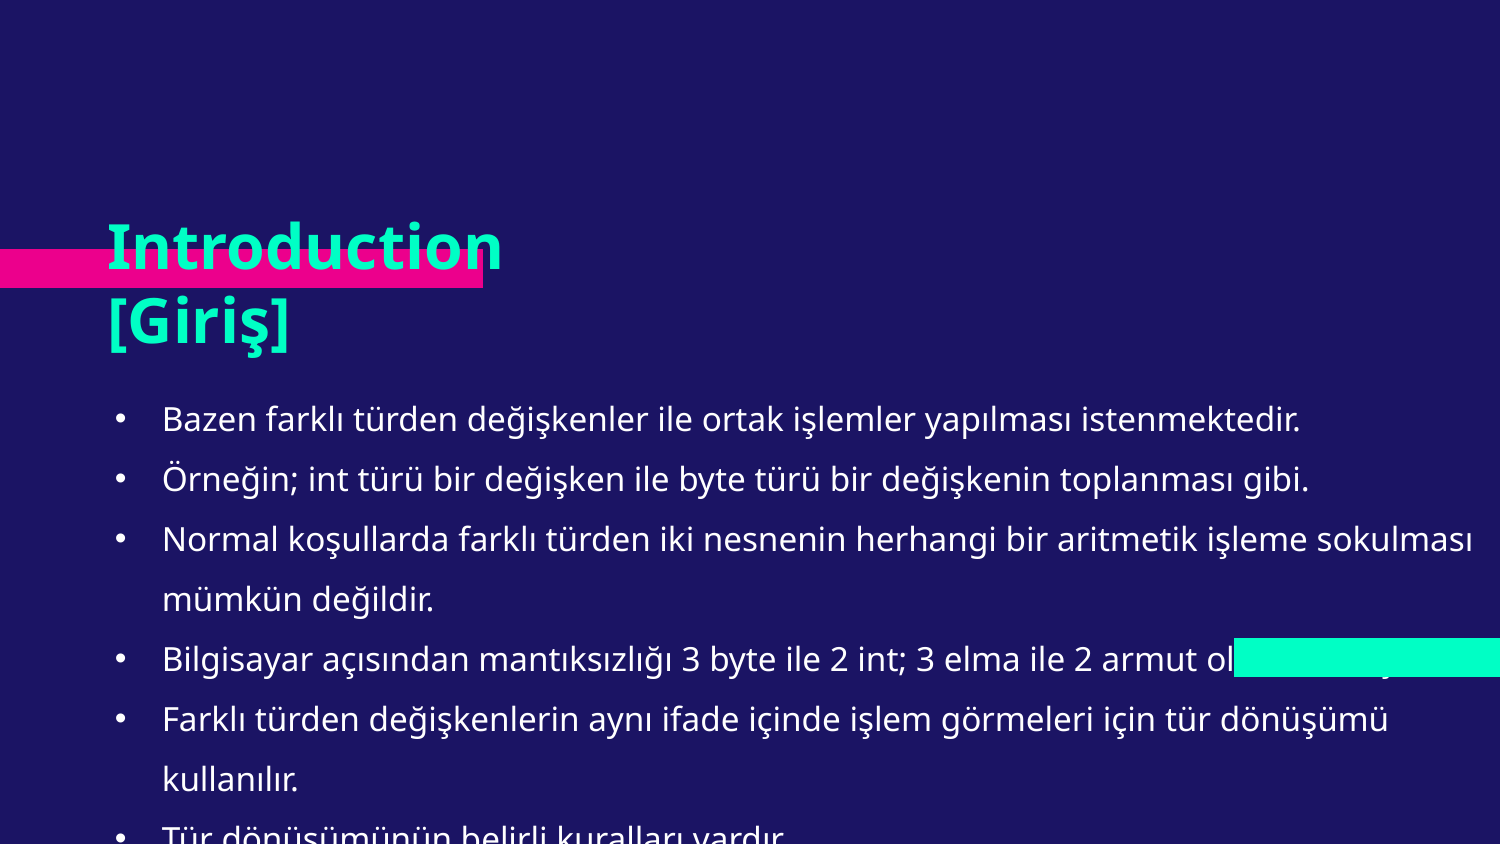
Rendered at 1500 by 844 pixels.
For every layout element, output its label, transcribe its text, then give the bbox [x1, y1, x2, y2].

text_box [1234, 637, 1500, 678]
title Introduction [Giriş] [92, 191, 677, 302]
list Bazen farklı türden değişkenler ile ortak işlemler yapılması istenmektedir. Örneğin; int türü bir değişken ile byte türü bir değişkenin toplanması gibi. Normal koşullarda farklı türden iki nesnenin herhangi bir aritmetik işleme sokulması mümkün değildir. Bilgisayar açısından mantıksızlığı 3 byte ile 2 int; 3 elma ile 2 armut olarak anlaşılabilir. Farklı türden değişkenlerin aynı ifade içinde işlem görmeleri için tür dönüşümü kullanılır. Tür dönüşümünün belirli kuralları vardır. [99, 323, 1500, 674]
